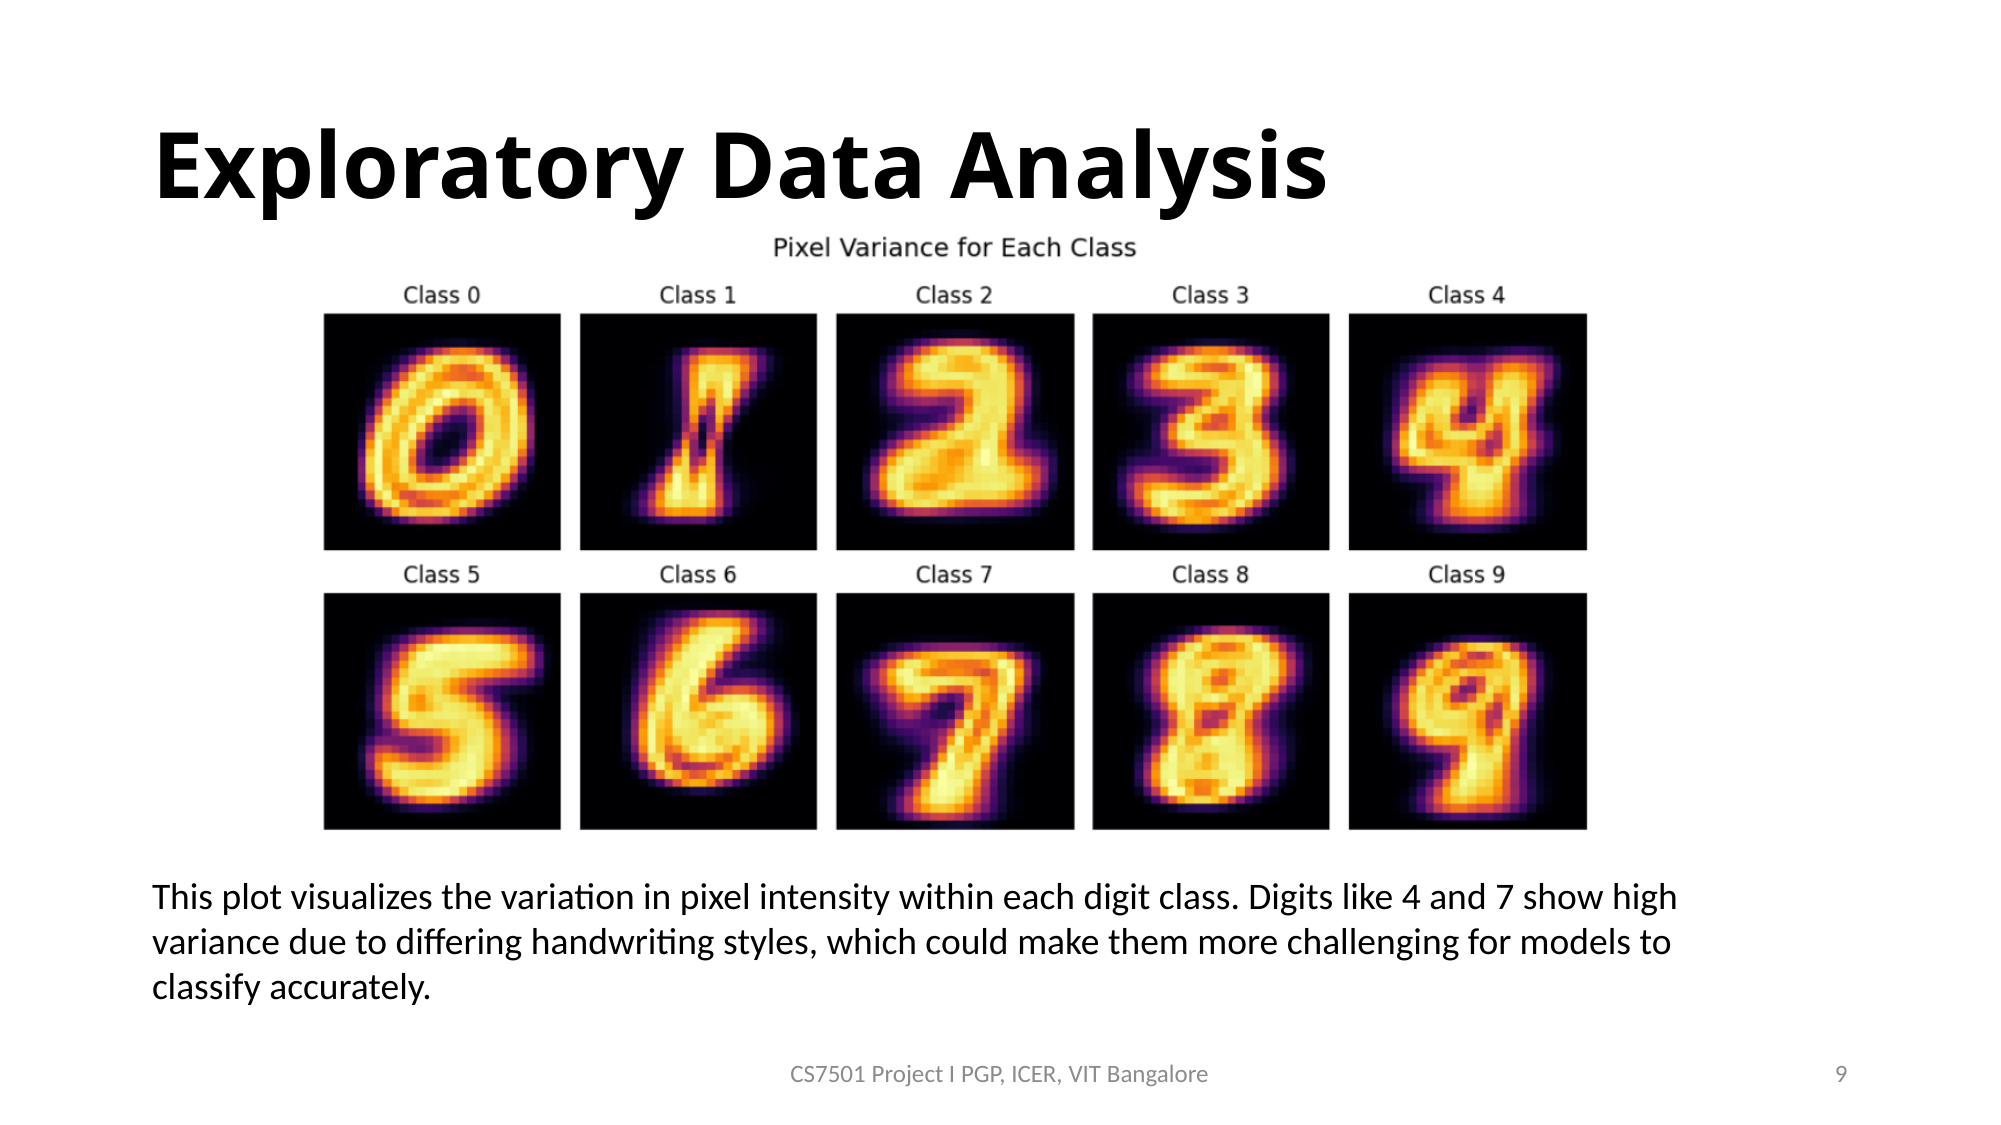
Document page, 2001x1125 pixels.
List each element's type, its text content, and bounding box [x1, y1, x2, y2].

footer CS7501 Project I PGP, ICER, VIT Bangalore [662, 1042, 1338, 1103]
slide_number 9 [1412, 1042, 1863, 1103]
title Exploratory Data Analysis [137, 59, 1863, 278]
picture [311, 224, 1593, 837]
text_box This plot visualizes the variation in pixel intensity within each digit class. Digits like 4 and 7 show high variance due to differing handwriting styles, which could make them more challenging for models to classify accurately. [137, 864, 1776, 1015]
